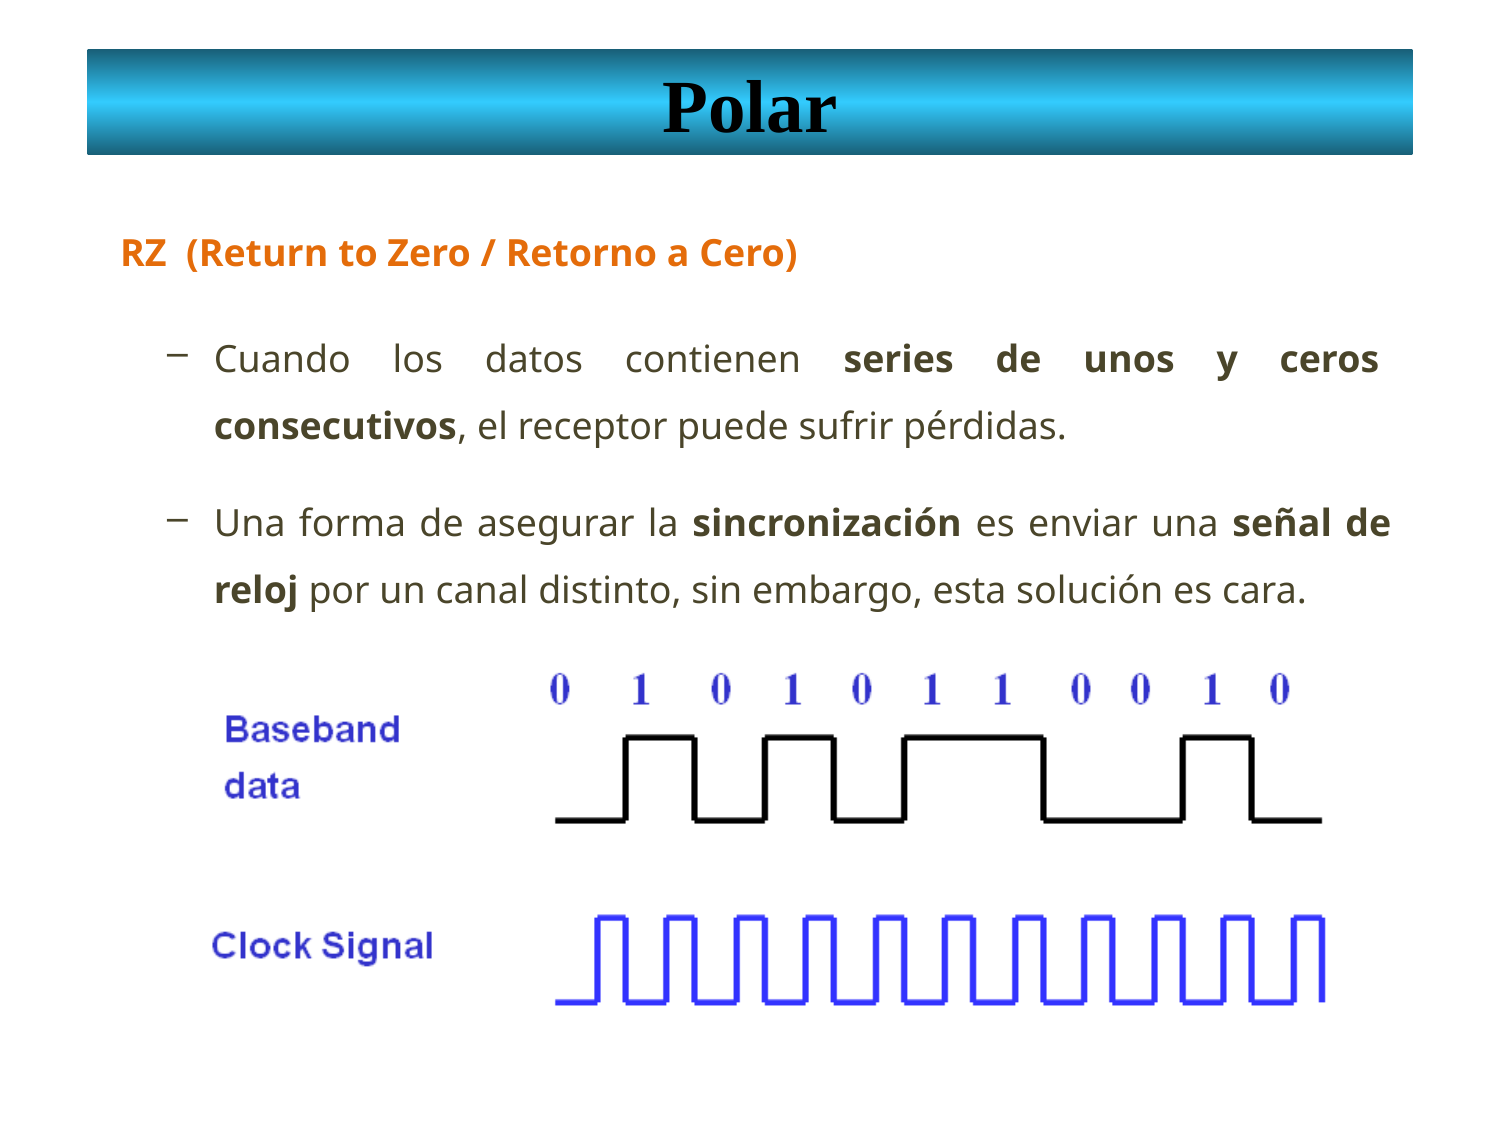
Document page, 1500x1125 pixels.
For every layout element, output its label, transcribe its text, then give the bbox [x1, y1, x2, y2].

text_box Cuando los datos contienen series de unos y ceros consecutivos, el receptor puede sufrir pérdidas. [152, 304, 1395, 457]
picture [194, 664, 1352, 1012]
text_box Polar [87, 49, 1413, 155]
text_box RZ (Return to Zero / Retorno a Cero) [105, 199, 891, 282]
text_box Una forma de asegurar la sincronización es enviar una señal de reloj por un canal distinto, sin embargo, esta solución es cara. [152, 468, 1407, 598]
